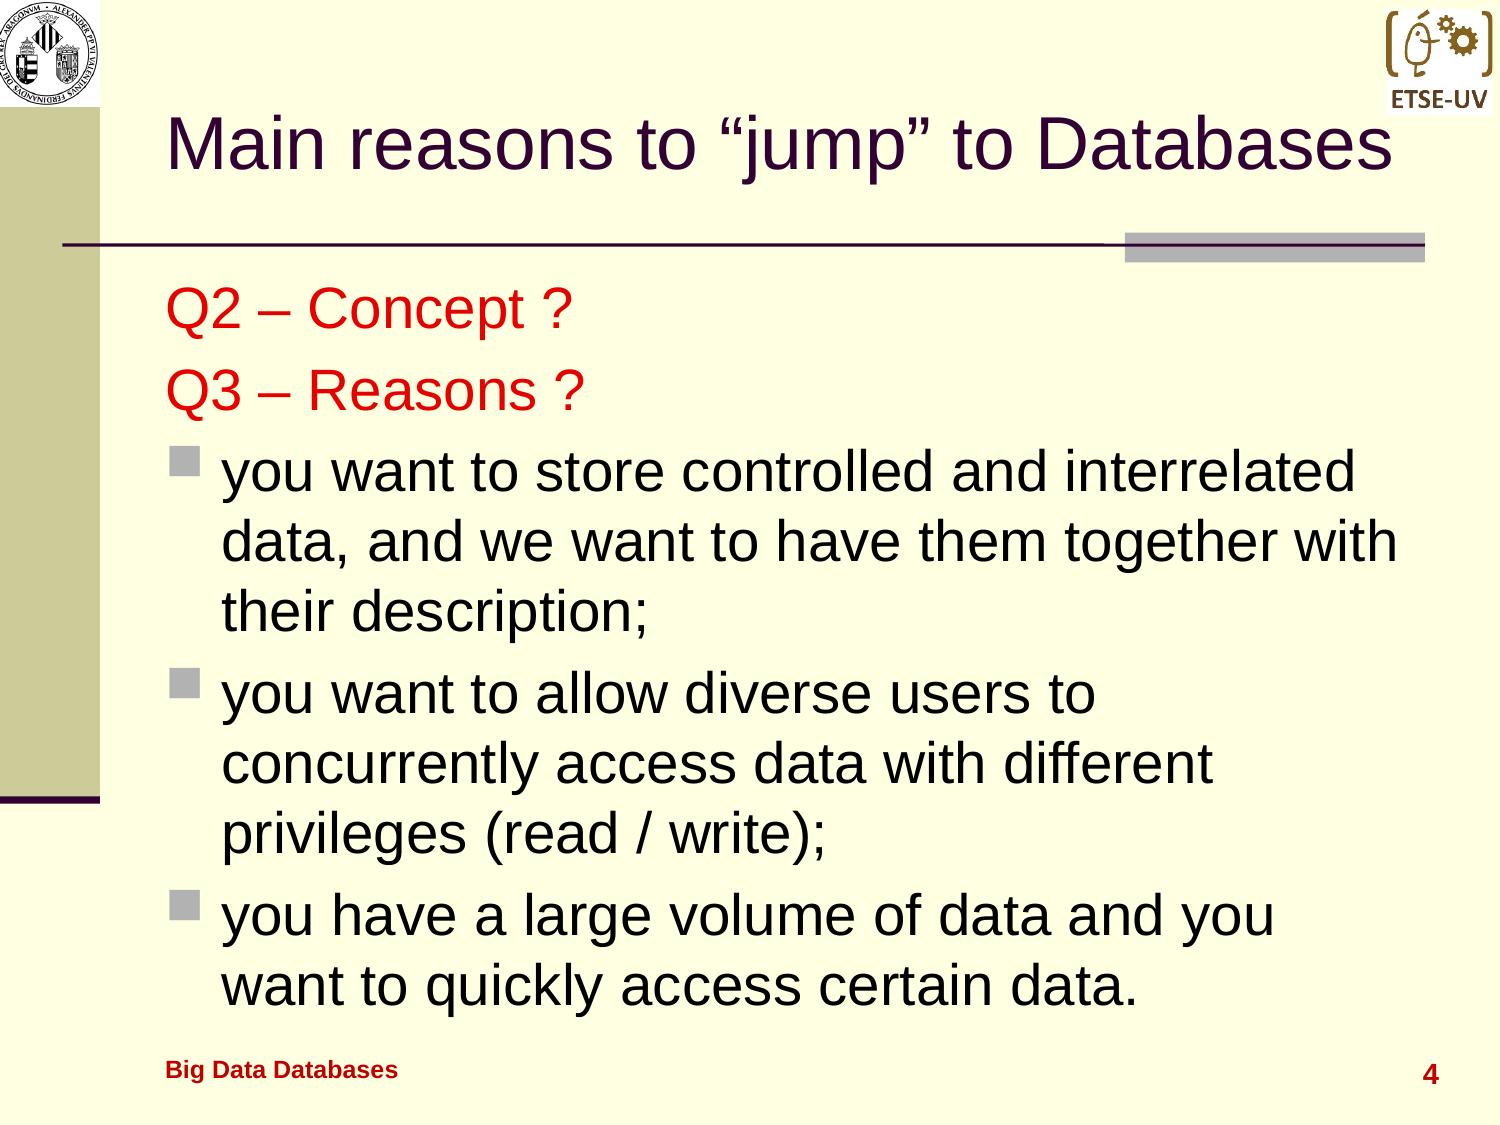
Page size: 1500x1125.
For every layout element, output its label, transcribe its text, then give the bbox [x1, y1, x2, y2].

slide_number Big Data Databases [150, 1046, 576, 1122]
slide_number 4 [1141, 1047, 1455, 1123]
picture [0, 0, 100, 107]
list Q2 – Concept ? Q3 – Reasons ? you want to store controlled and interrelated data, and we want to have them together with their description; you want to allow diverse users to concurrently access data with different privileges (read / write); you have a large volume of data and you want to quickly access certain data. [150, 262, 1425, 1006]
title Main reasons to “jump” to Databases [150, 45, 1425, 234]
picture [1386, 9, 1493, 116]
